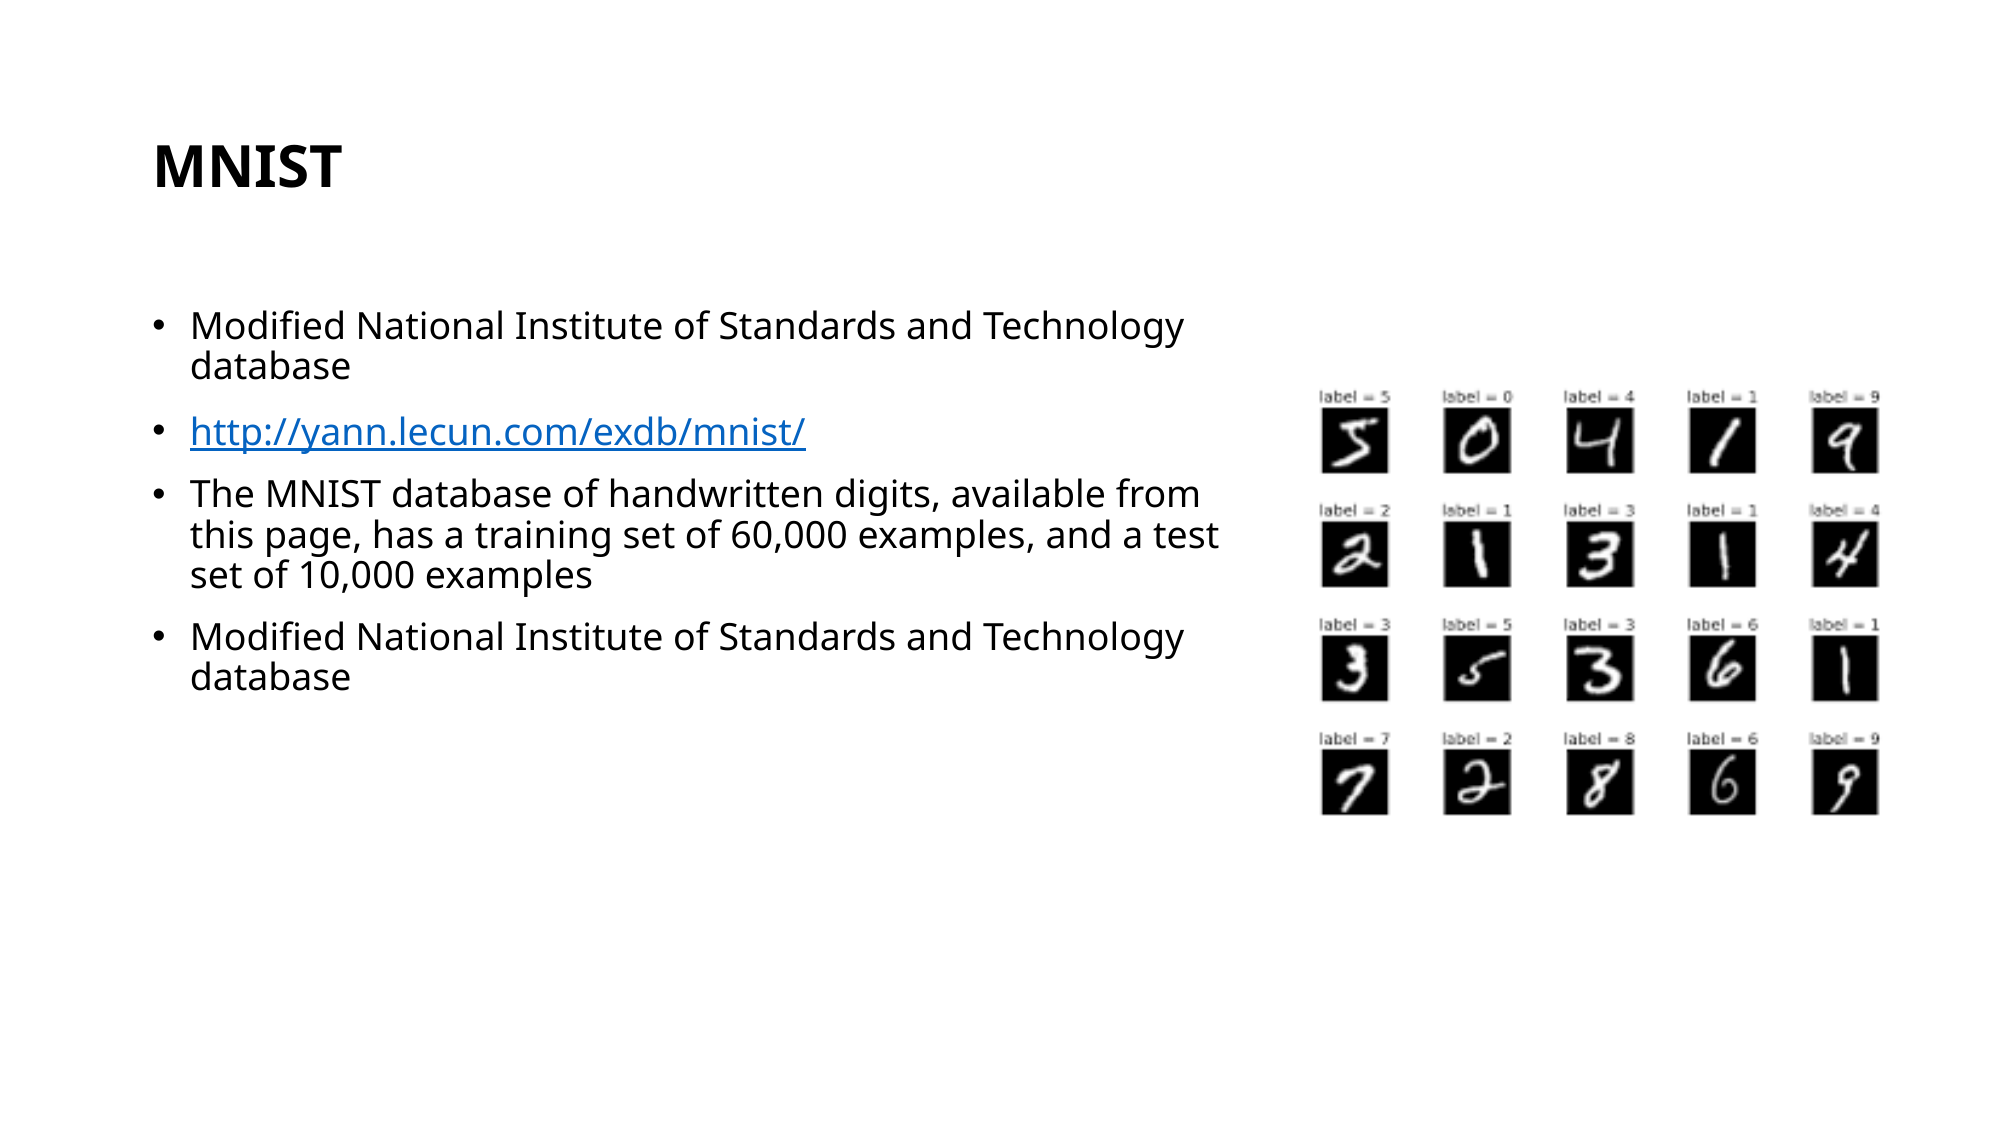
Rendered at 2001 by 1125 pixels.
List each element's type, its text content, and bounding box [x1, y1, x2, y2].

picture [1277, 377, 1904, 848]
list Modified National Institute of Standards and Technology database http://yann.lecun.com/exdb/mnist/ The MNIST database of handwritten digits, available from this page, has a training set of 60,000 examples, and a test set of 10,000 examples Modified National Institute of Standards and Technology database [137, 299, 1278, 1014]
title MNIST [137, 59, 1863, 278]
